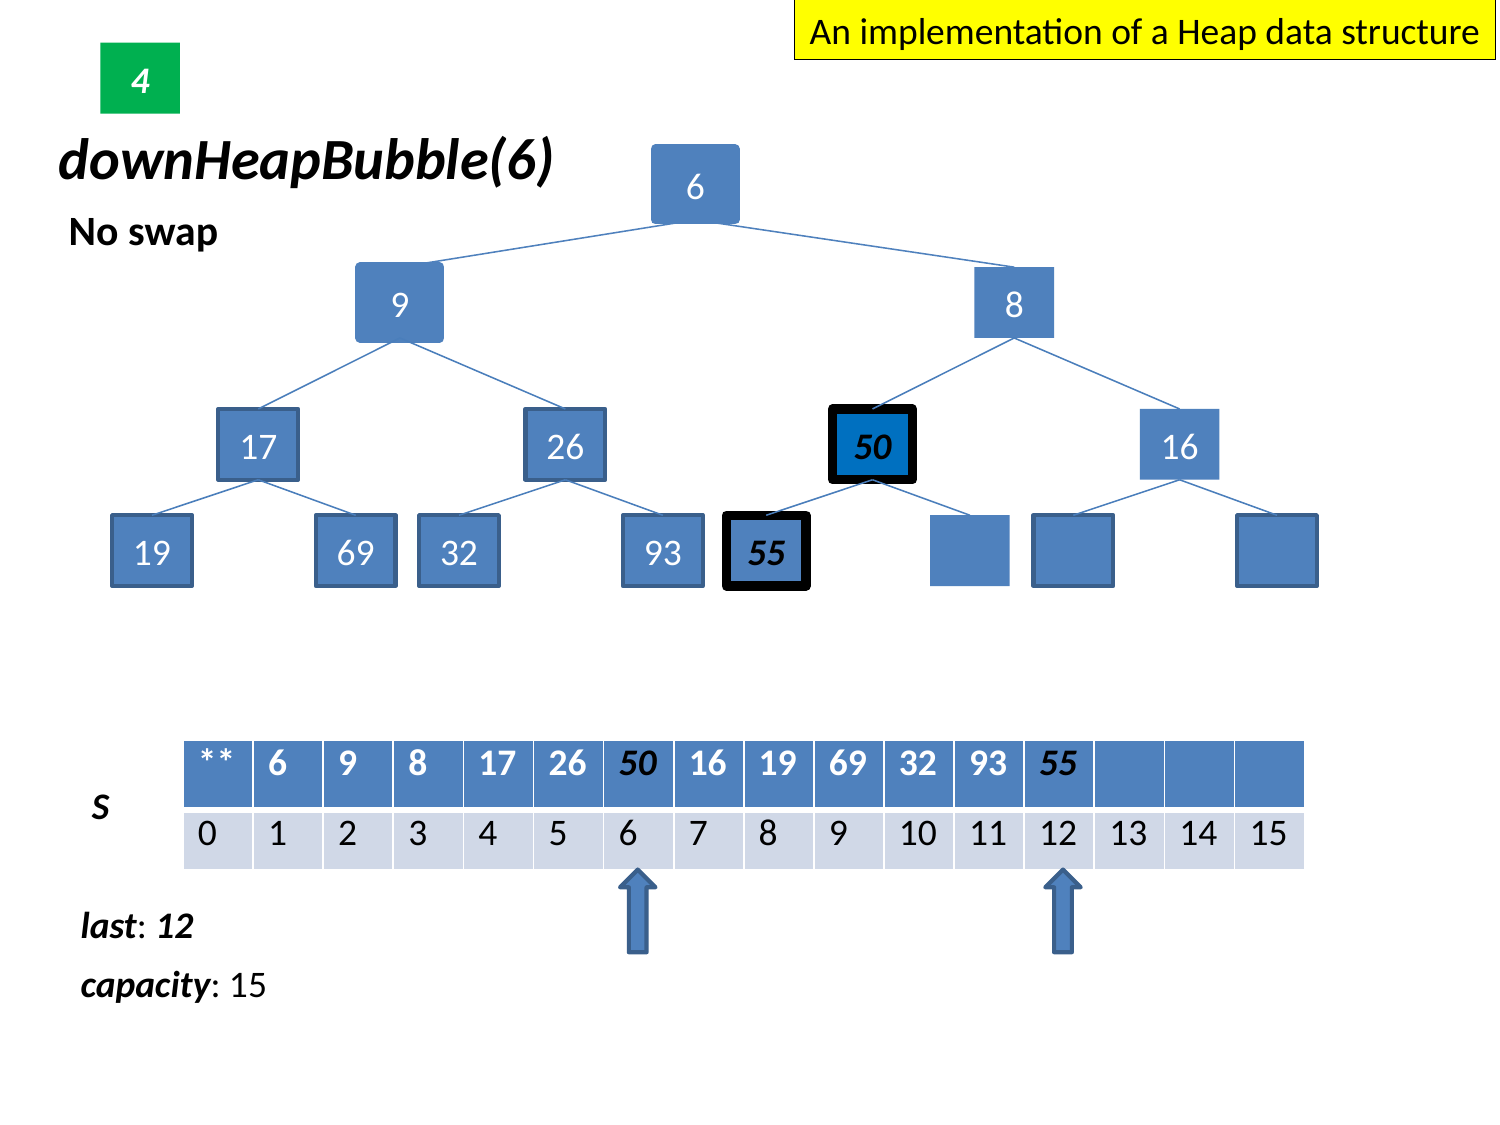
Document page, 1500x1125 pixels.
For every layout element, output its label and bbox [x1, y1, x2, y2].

text_box [77, 775, 125, 835]
table_header [604, 741, 673, 807]
table_header [1165, 741, 1234, 807]
table_header [675, 741, 743, 807]
text_box [794, 0, 1496, 60]
text_box [65, 893, 283, 1012]
table_header [464, 741, 533, 807]
table_cell [604, 813, 673, 869]
table_header [815, 741, 883, 807]
table_cell [745, 813, 813, 869]
text_box [1043, 867, 1083, 955]
table_cell [1095, 813, 1164, 869]
text_box [618, 867, 658, 955]
table_cell [254, 813, 322, 869]
table_cell [1165, 813, 1234, 869]
table_cell [184, 813, 252, 869]
table_header [394, 741, 463, 807]
table_header [1025, 741, 1093, 807]
table_header [1095, 741, 1164, 807]
table_cell [675, 813, 743, 869]
table_header [885, 741, 953, 807]
table_header [1235, 741, 1304, 807]
table_cell [324, 813, 392, 869]
table_cell [464, 813, 533, 869]
table_header [745, 741, 813, 807]
table_header [955, 741, 1023, 807]
table_header [254, 741, 322, 807]
table_cell [534, 813, 603, 869]
table_cell [394, 813, 463, 869]
table_cell [1235, 813, 1304, 869]
table_cell [885, 813, 953, 869]
table_cell [955, 813, 1023, 869]
table_header [184, 741, 252, 807]
table_header [324, 741, 392, 807]
text_box [44, 41, 1318, 587]
table_header [534, 741, 603, 807]
table_cell [1025, 813, 1093, 869]
table_cell [815, 813, 883, 869]
